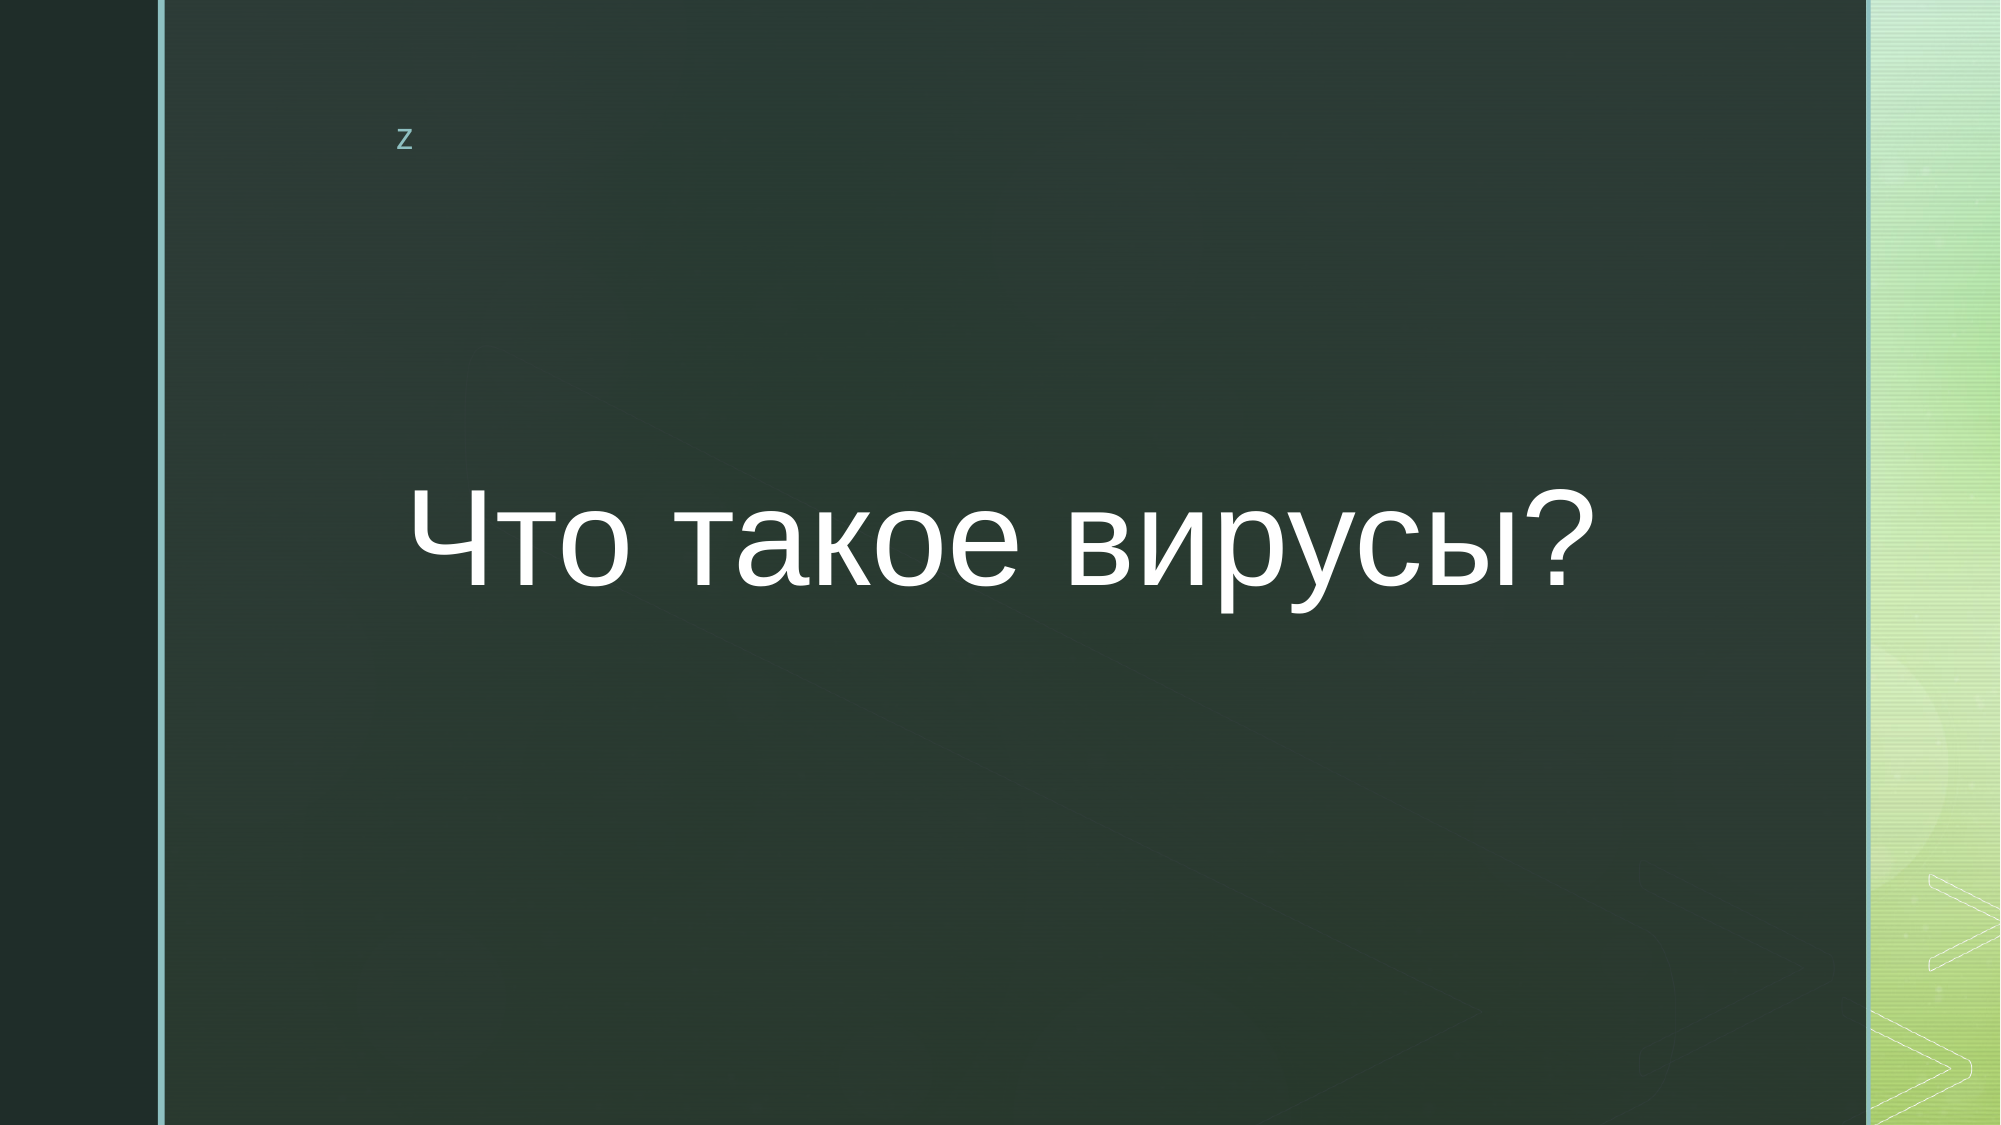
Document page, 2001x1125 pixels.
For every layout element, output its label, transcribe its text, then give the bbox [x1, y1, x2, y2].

picture [1871, 0, 2001, 1125]
title Что такое вирусы? [347, 459, 1653, 870]
